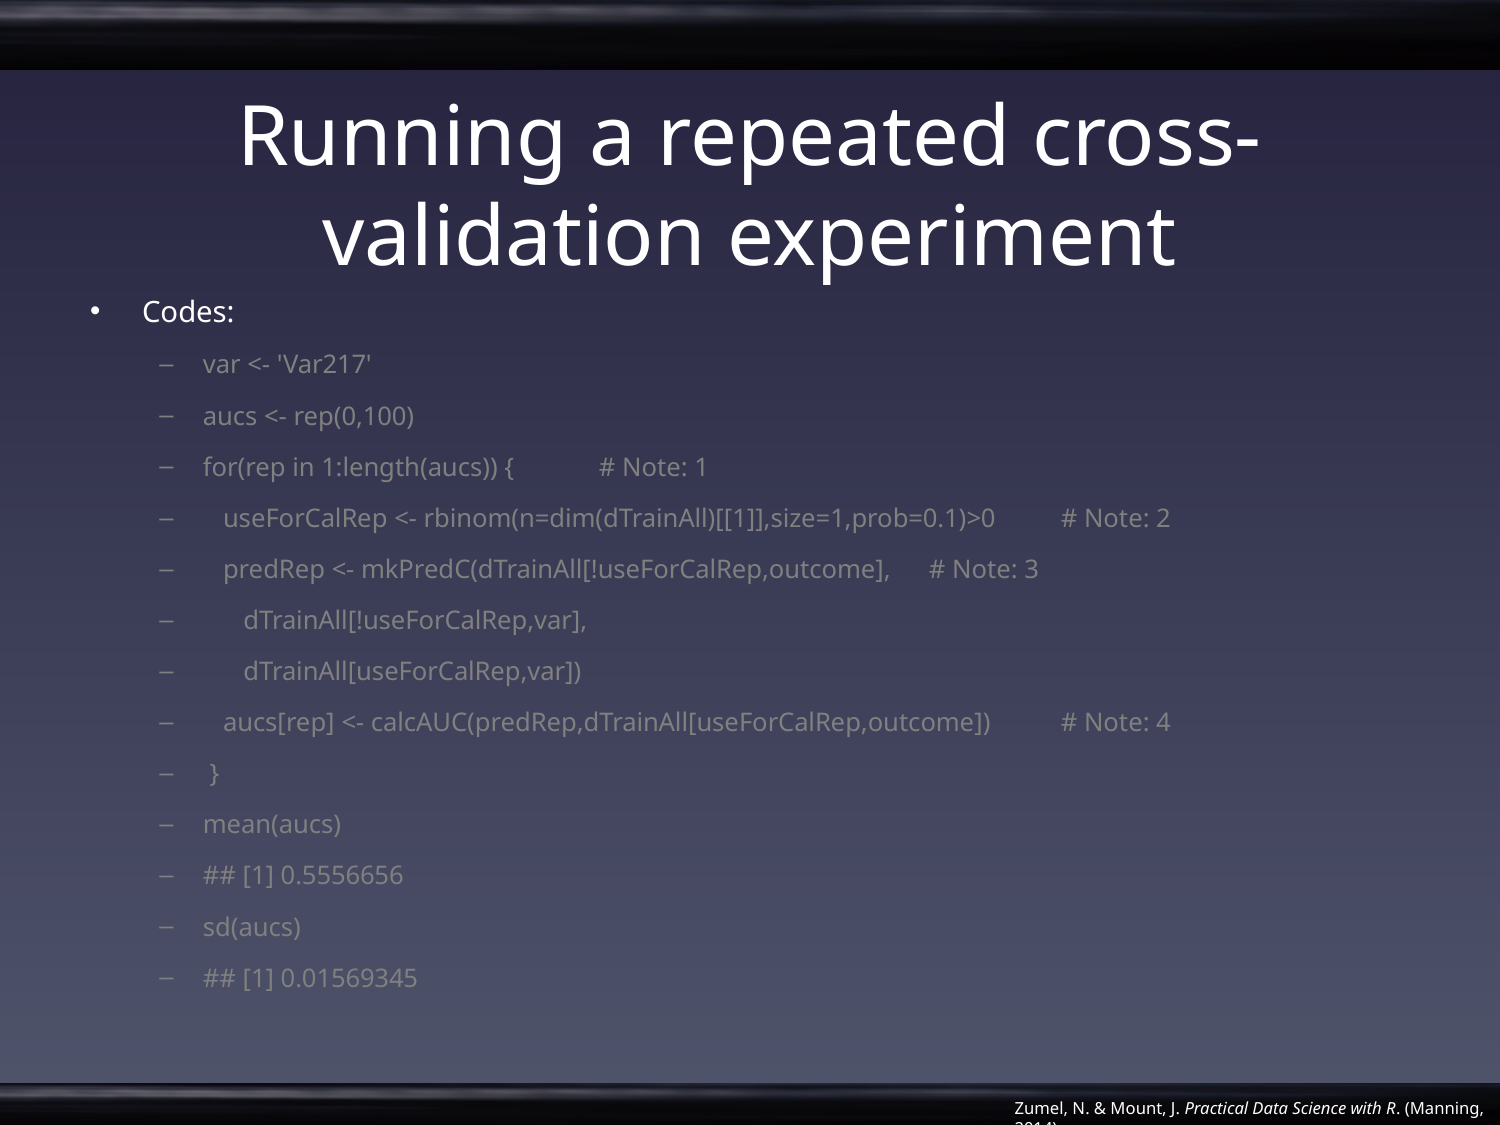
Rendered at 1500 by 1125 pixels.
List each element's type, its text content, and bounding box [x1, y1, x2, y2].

list Codes: var <- 'Var217' aucs <- rep(0,100) for(rep in 1:length(aucs)) { # Note: 1 useForCalRep <- rbinom(n=dim(dTrainAll)[[1]],size=1,prob=0.1)>0 # Note: 2 predRep <- mkPredC(dTrainAll[!useForCalRep,outcome], # Note: 3 dTrainAll[!useForCalRep,var], dTrainAll[useForCalRep,var]) aucs[rep] <- calcAUC(predRep,dTrainAll[useForCalRep,outcome]) # Note: 4 } mean(aucs) ## [1] 0.5556656 sd(aucs) ## [1] 0.01569345 [75, 262, 1425, 1005]
picture [0, 0, 1500, 70]
picture [0, 1083, 1500, 1125]
title Running a repeated cross-validation experiment [75, 75, 1425, 262]
